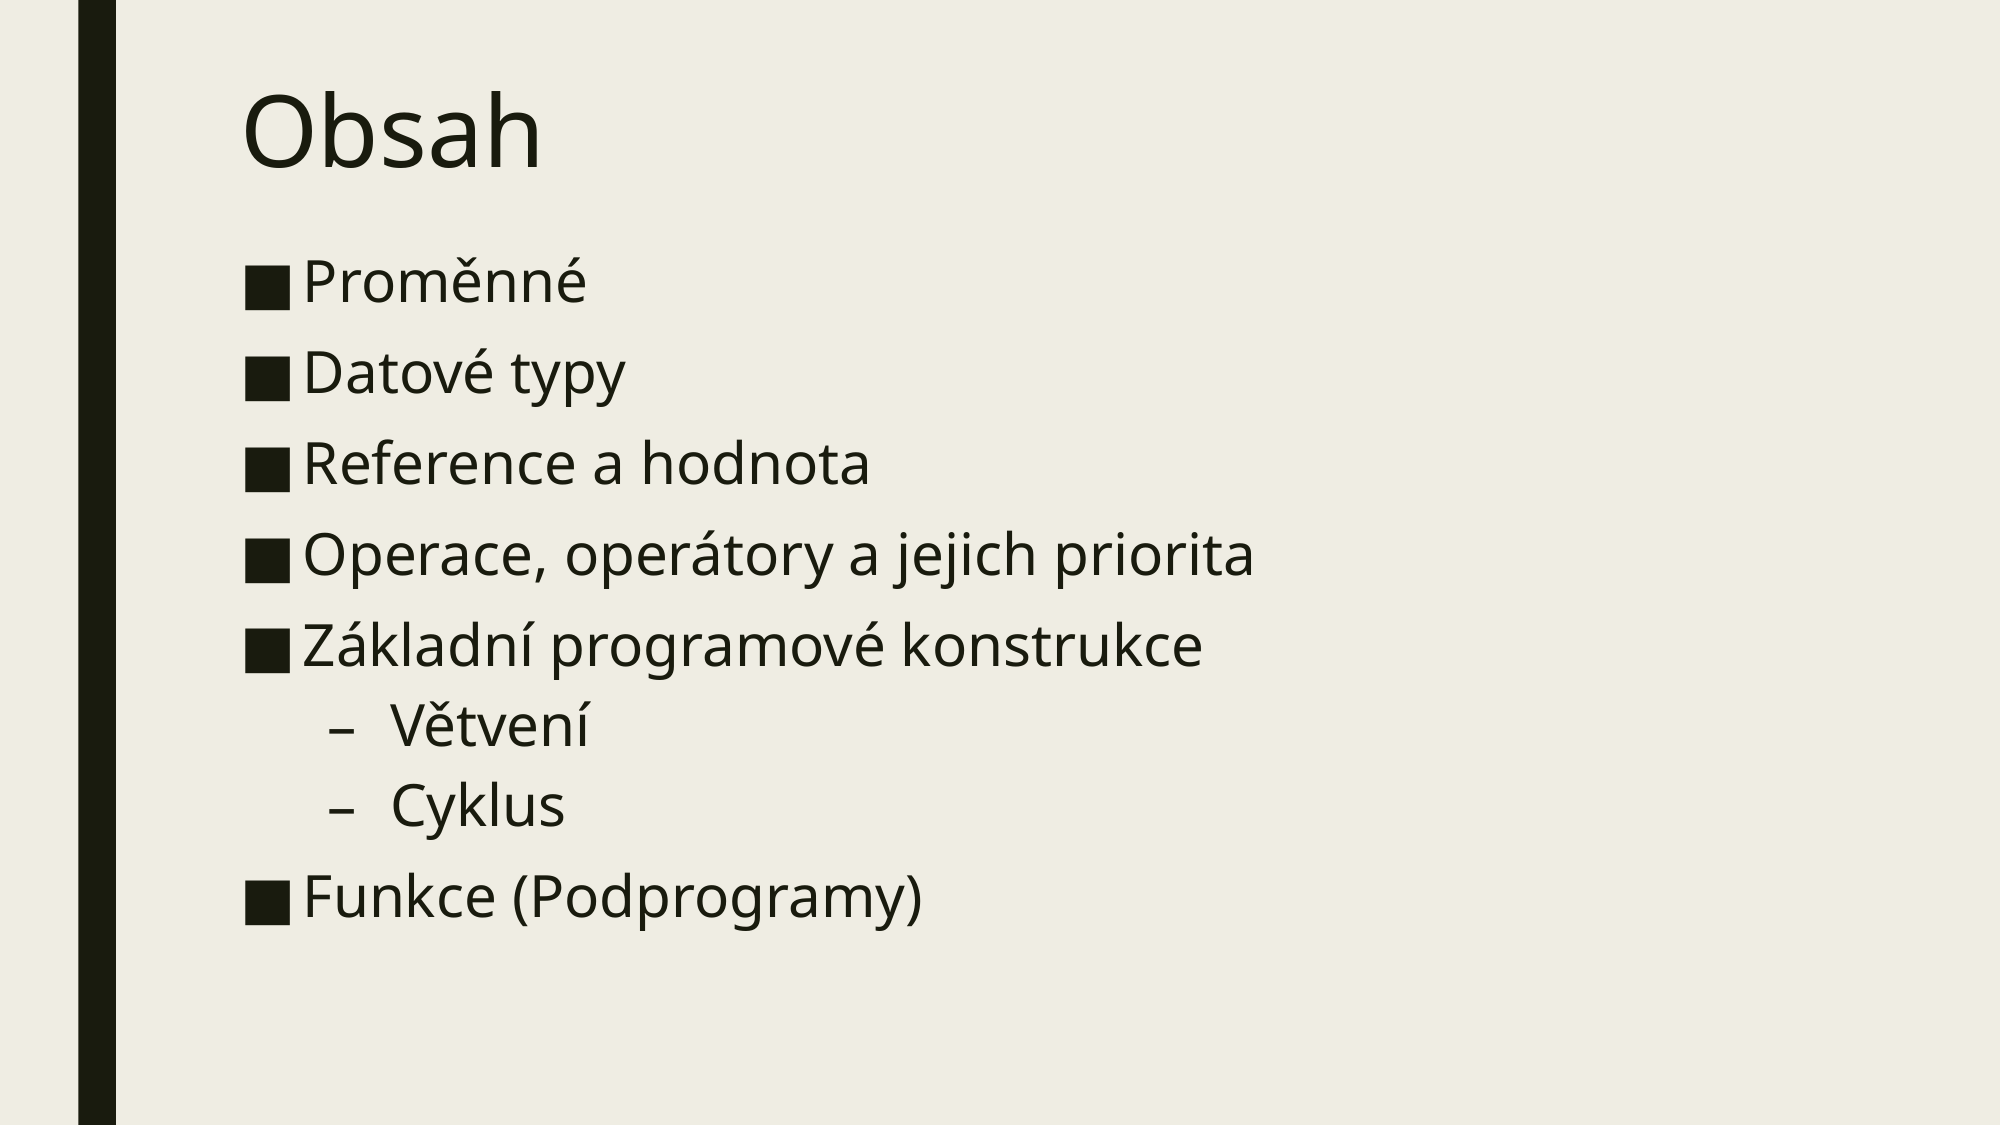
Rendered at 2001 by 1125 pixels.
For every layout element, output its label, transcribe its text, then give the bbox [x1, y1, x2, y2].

title Obsah [225, 74, 1800, 242]
list Proměnné Datové typy Reference a hodnota Operace, operátory a jejich priorita Základní programové konstrukce Větvení Cyklus Funkce (Podprogramy) [225, 242, 1800, 1055]
